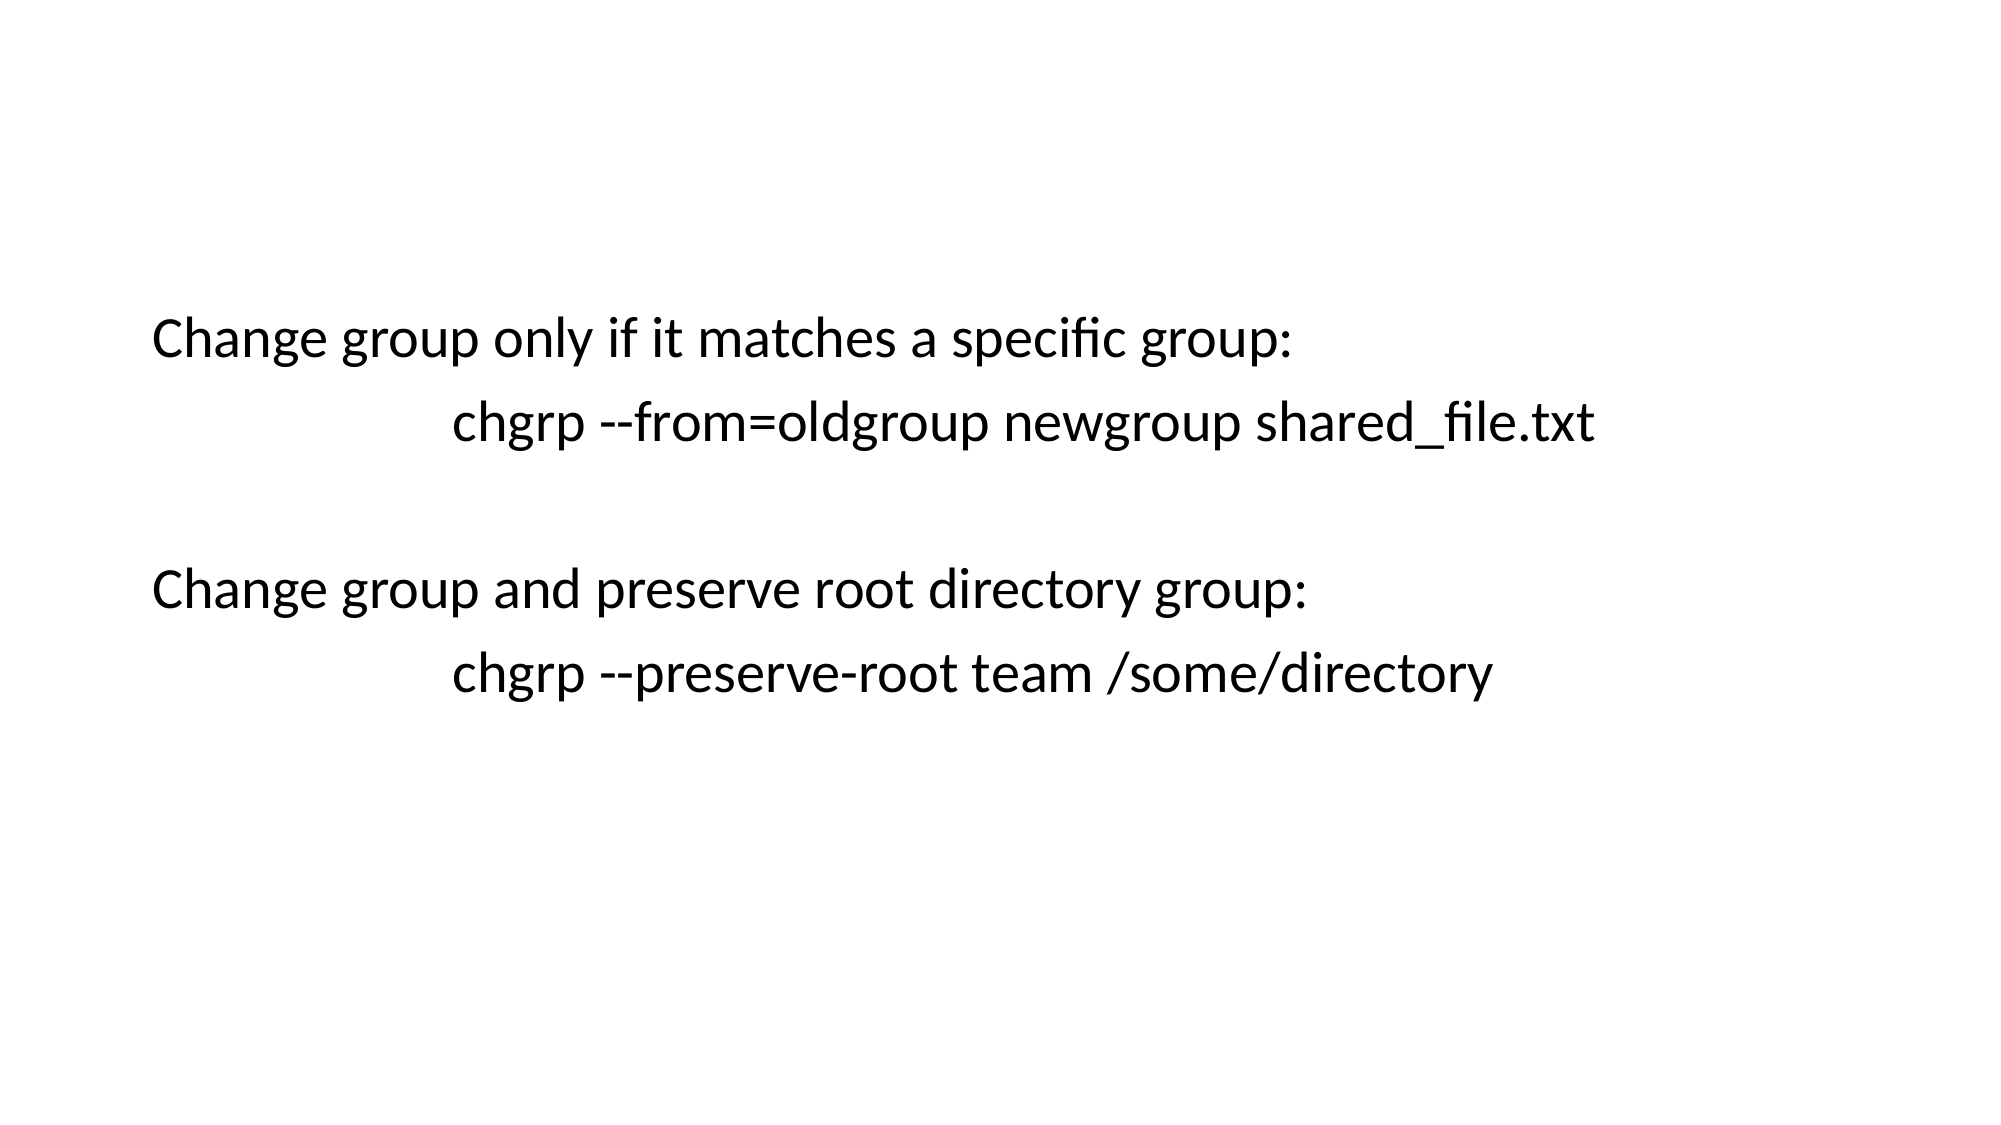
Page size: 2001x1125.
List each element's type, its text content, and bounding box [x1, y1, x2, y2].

list Change group only if it matches a specific group: chgrp --from=oldgroup newgroup shared_file.txt Change group and preserve root directory group: chgrp --preserve-root team /some/directory [137, 299, 1863, 1014]
